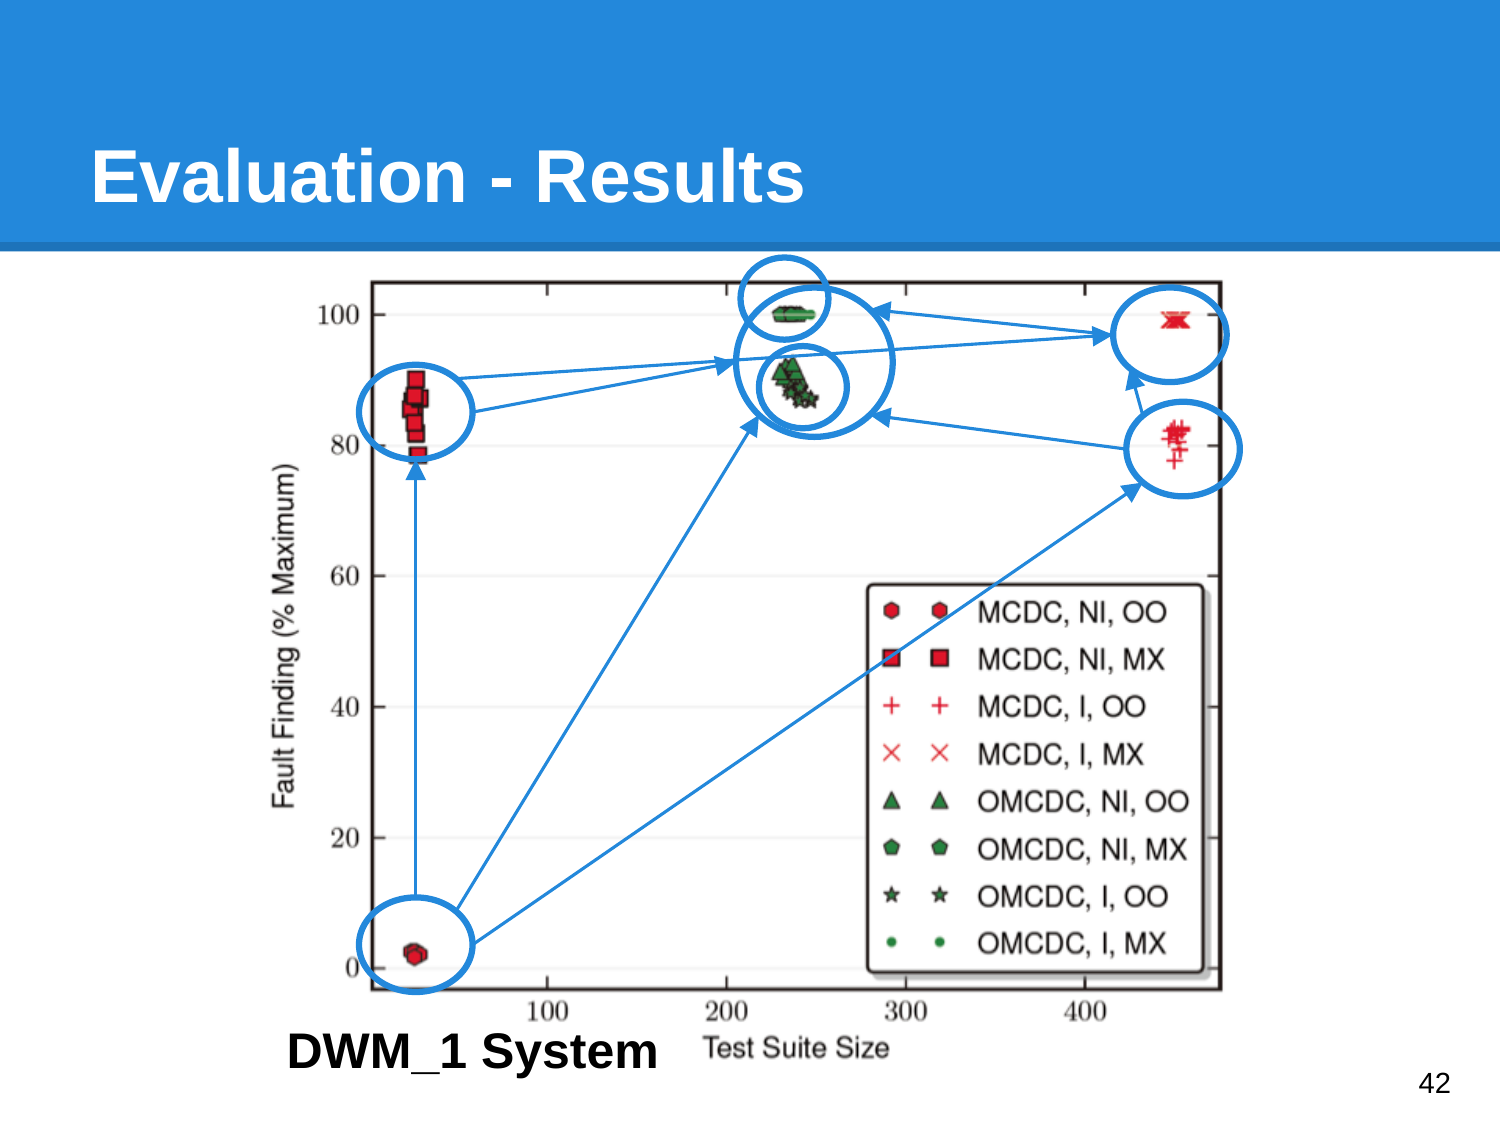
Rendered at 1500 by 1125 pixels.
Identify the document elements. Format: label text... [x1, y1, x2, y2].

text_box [455, 334, 1114, 379]
picture [259, 271, 1241, 1069]
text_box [1129, 368, 1144, 416]
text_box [869, 309, 1114, 334]
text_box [472, 388, 737, 413]
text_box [472, 482, 1144, 946]
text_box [455, 414, 760, 912]
slide_number ‹#› [1403, 1038, 1494, 1125]
text_box [752, 257, 817, 270]
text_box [869, 414, 1127, 450]
title Evaluation - Results [75, 45, 1092, 233]
